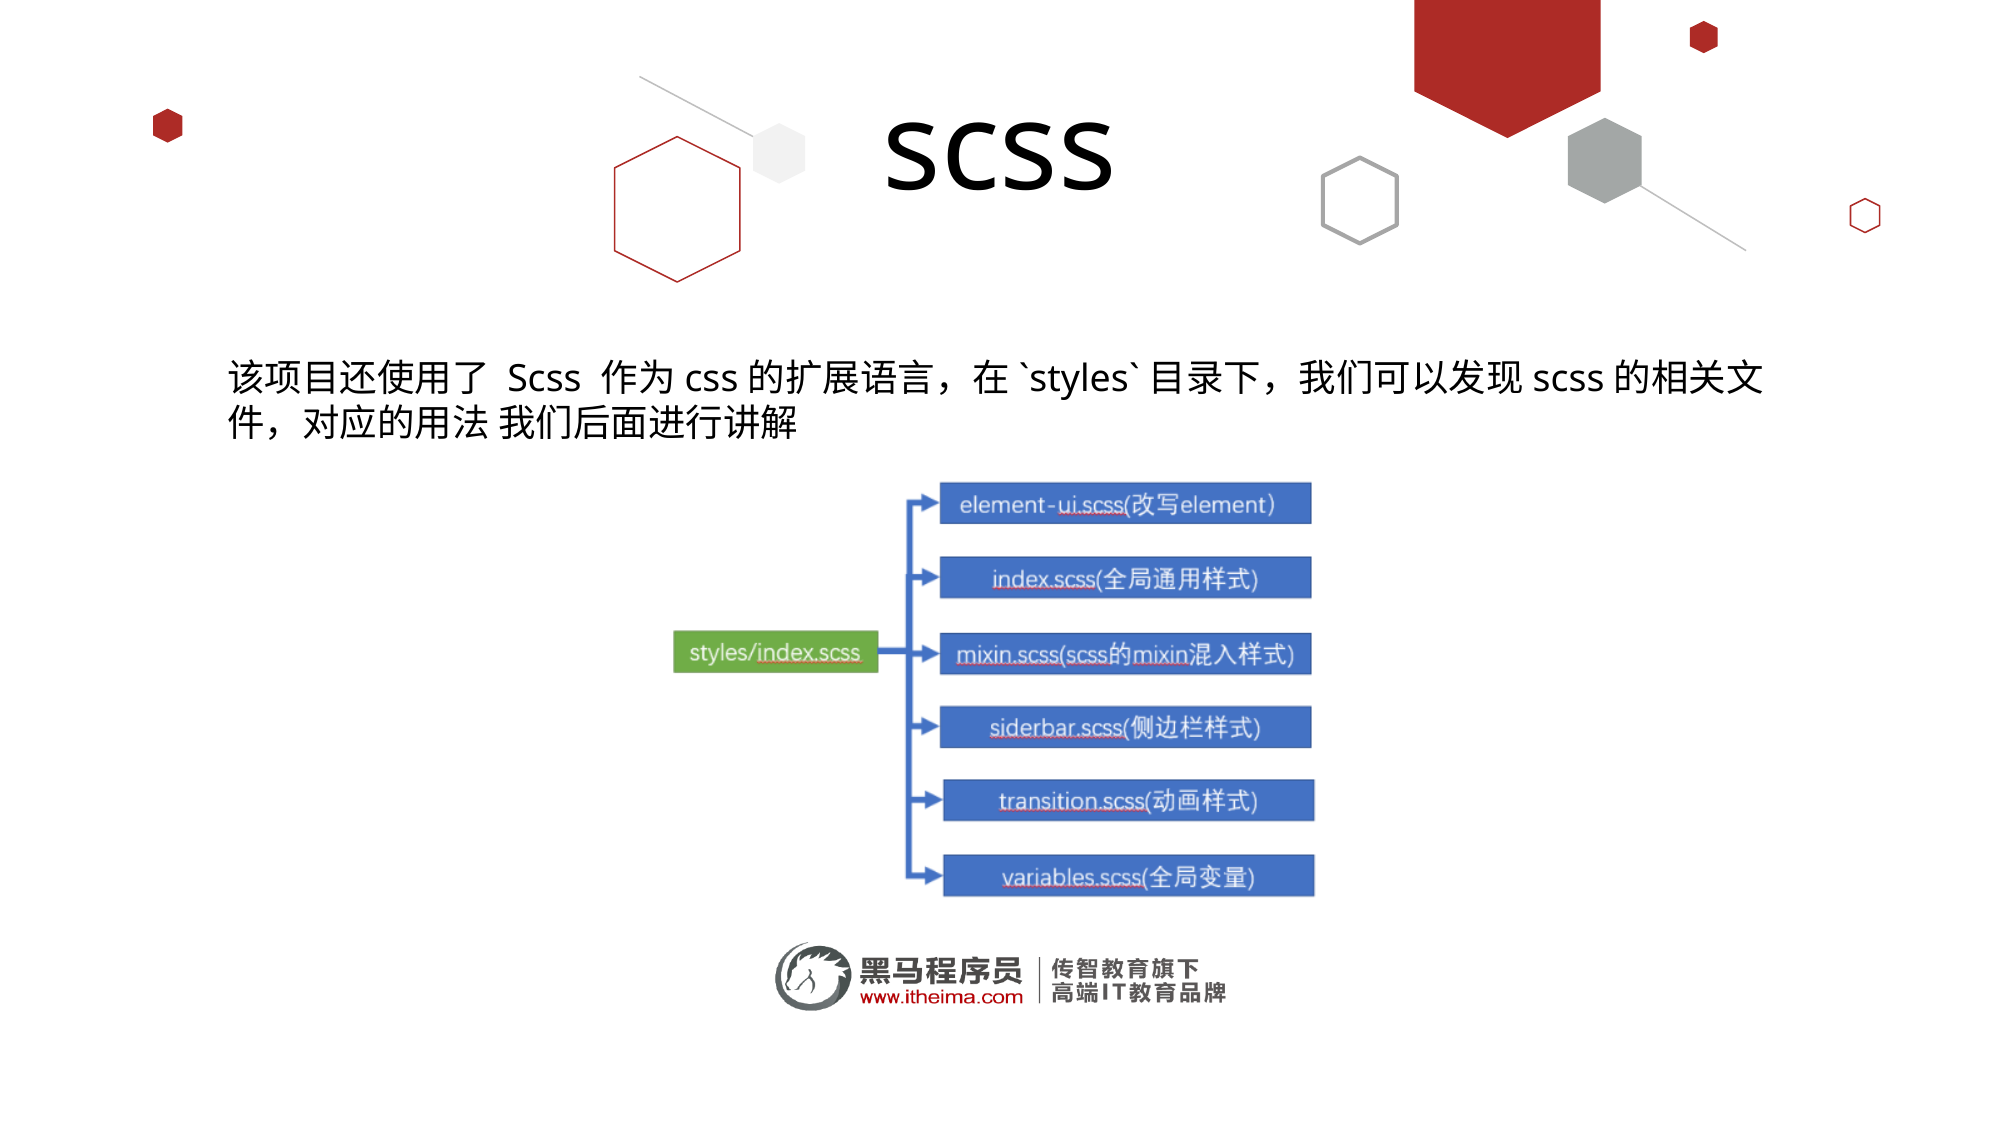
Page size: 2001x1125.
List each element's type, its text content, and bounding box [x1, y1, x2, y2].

picture [611, 474, 1373, 906]
picture [774, 939, 1226, 1013]
text_box 该项目还使用了 Scss 作为css的扩展语言，在`styles`目录下，我们可以发现scss的相关文件，对应的用法 我们后面进行讲解 [212, 346, 1788, 452]
title scss [137, 59, 1863, 278]
